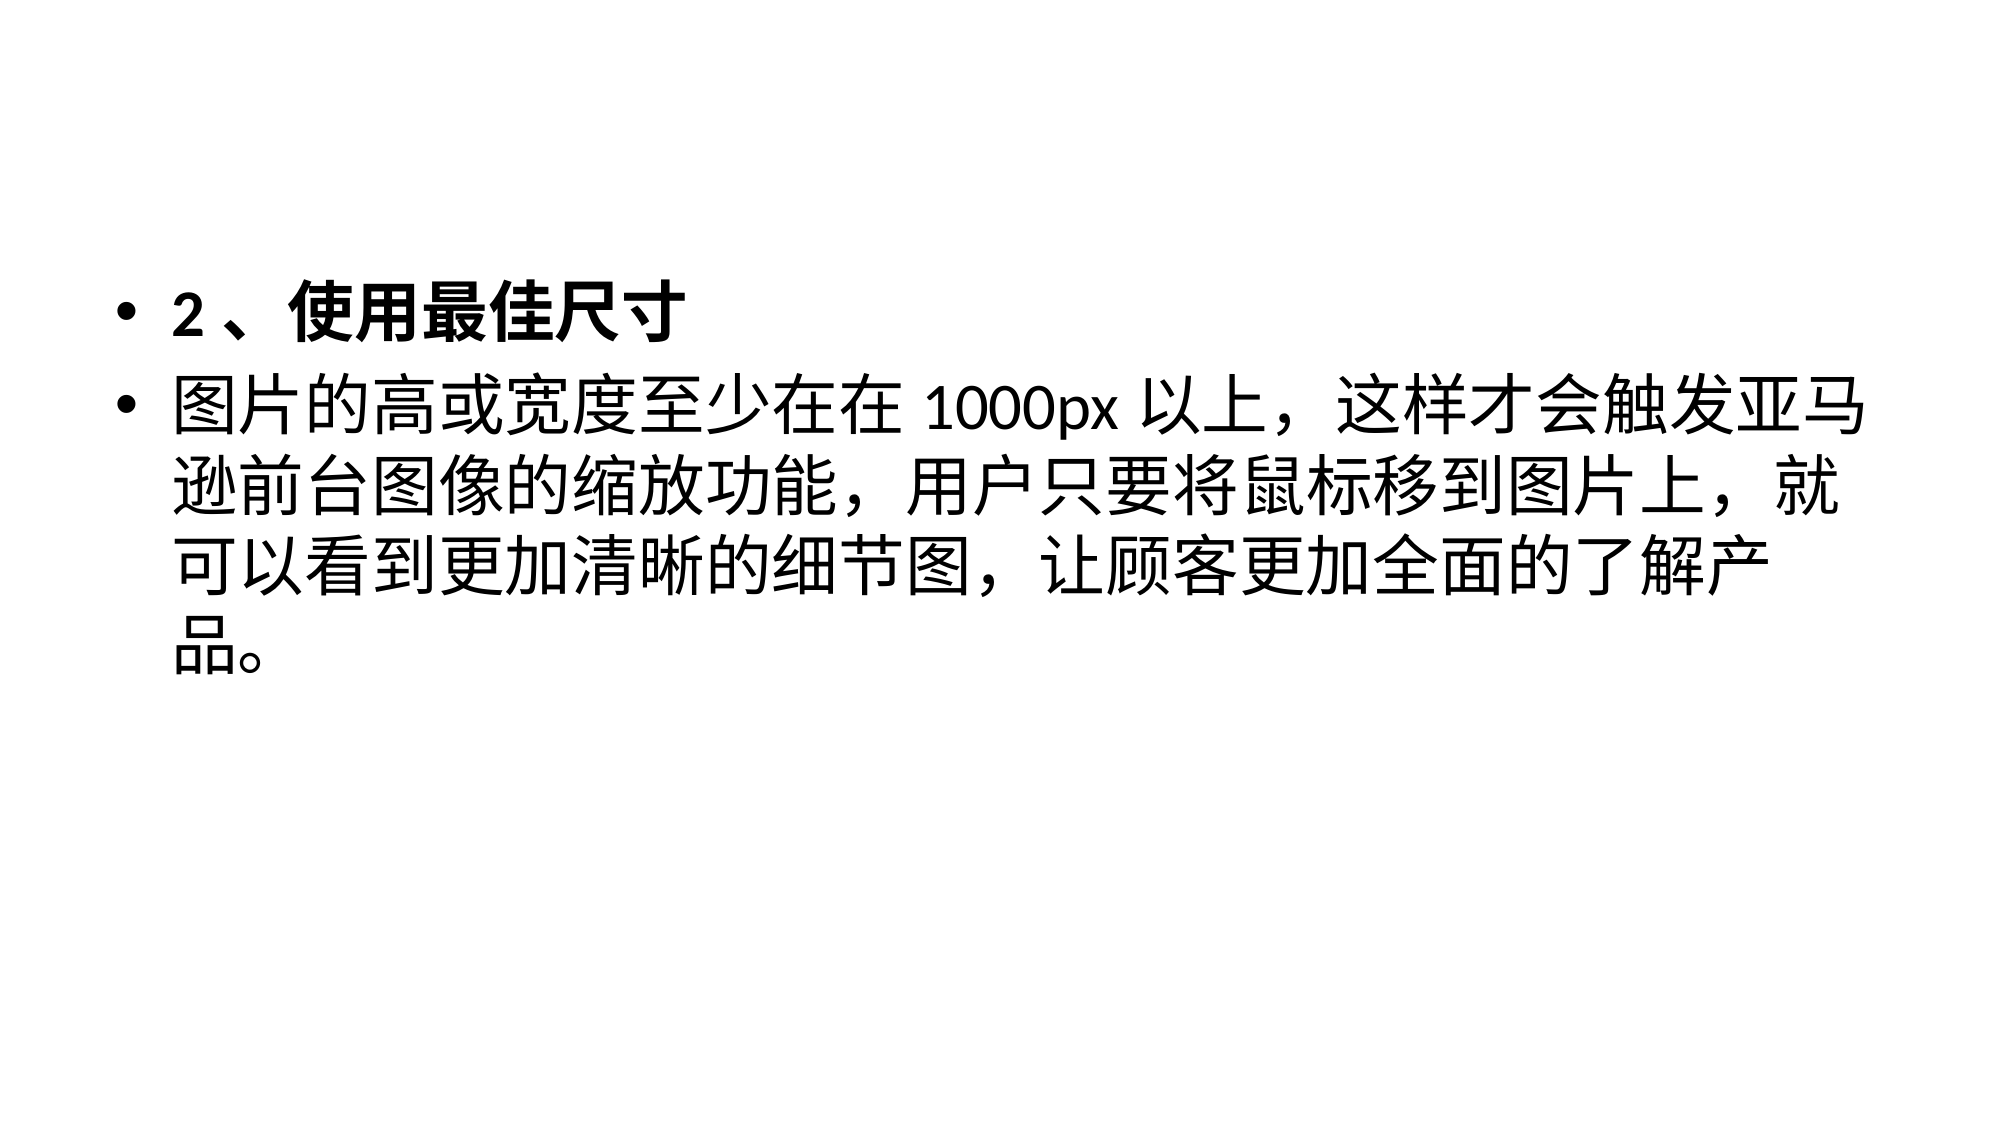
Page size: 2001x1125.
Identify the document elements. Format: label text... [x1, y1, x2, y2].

list 2、使用最佳尺寸 图片的高或宽度至少在在1000px以上，这样才会触发亚马逊前台图像的缩放功能，用户只要将鼠标移到图片上，就可以看到更加清晰的细节图，让顾客更加全面的了解产品。 [99, 262, 1901, 1006]
